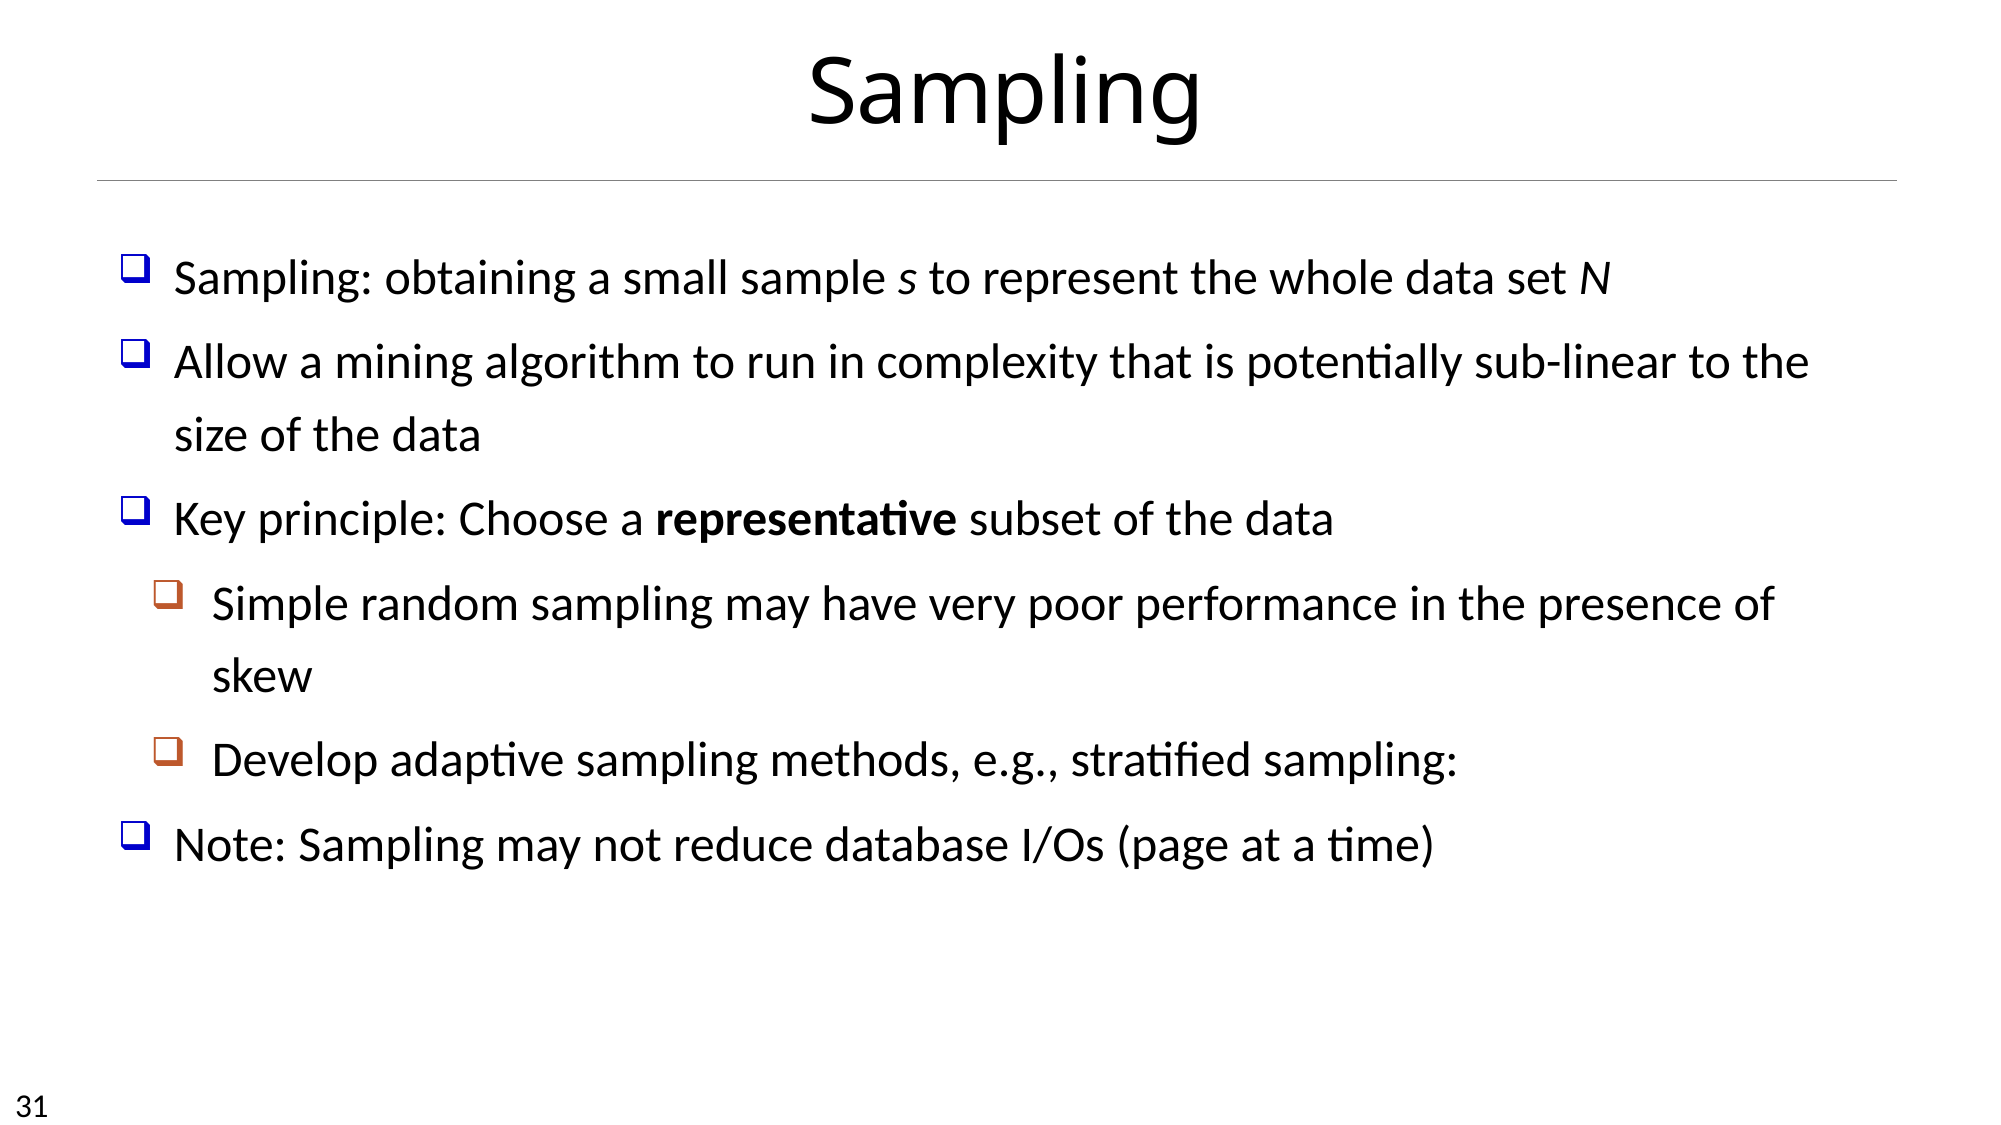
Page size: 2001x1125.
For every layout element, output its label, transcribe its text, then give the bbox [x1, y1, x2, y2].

list Sampling: obtaining a small sample s to represent the whole data set N Allow a mining algorithm to run in complexity that is potentially sub-linear to the size of the data Key principle: Choose a representative subset of the data Simple random sampling may have very poor performance in the presence of skew Develop adaptive sampling methods, e.g., stratified sampling: Note: Sampling may not reduce database I/Os (page at a time) [102, 224, 1860, 1075]
title Sampling [225, 24, 1788, 150]
